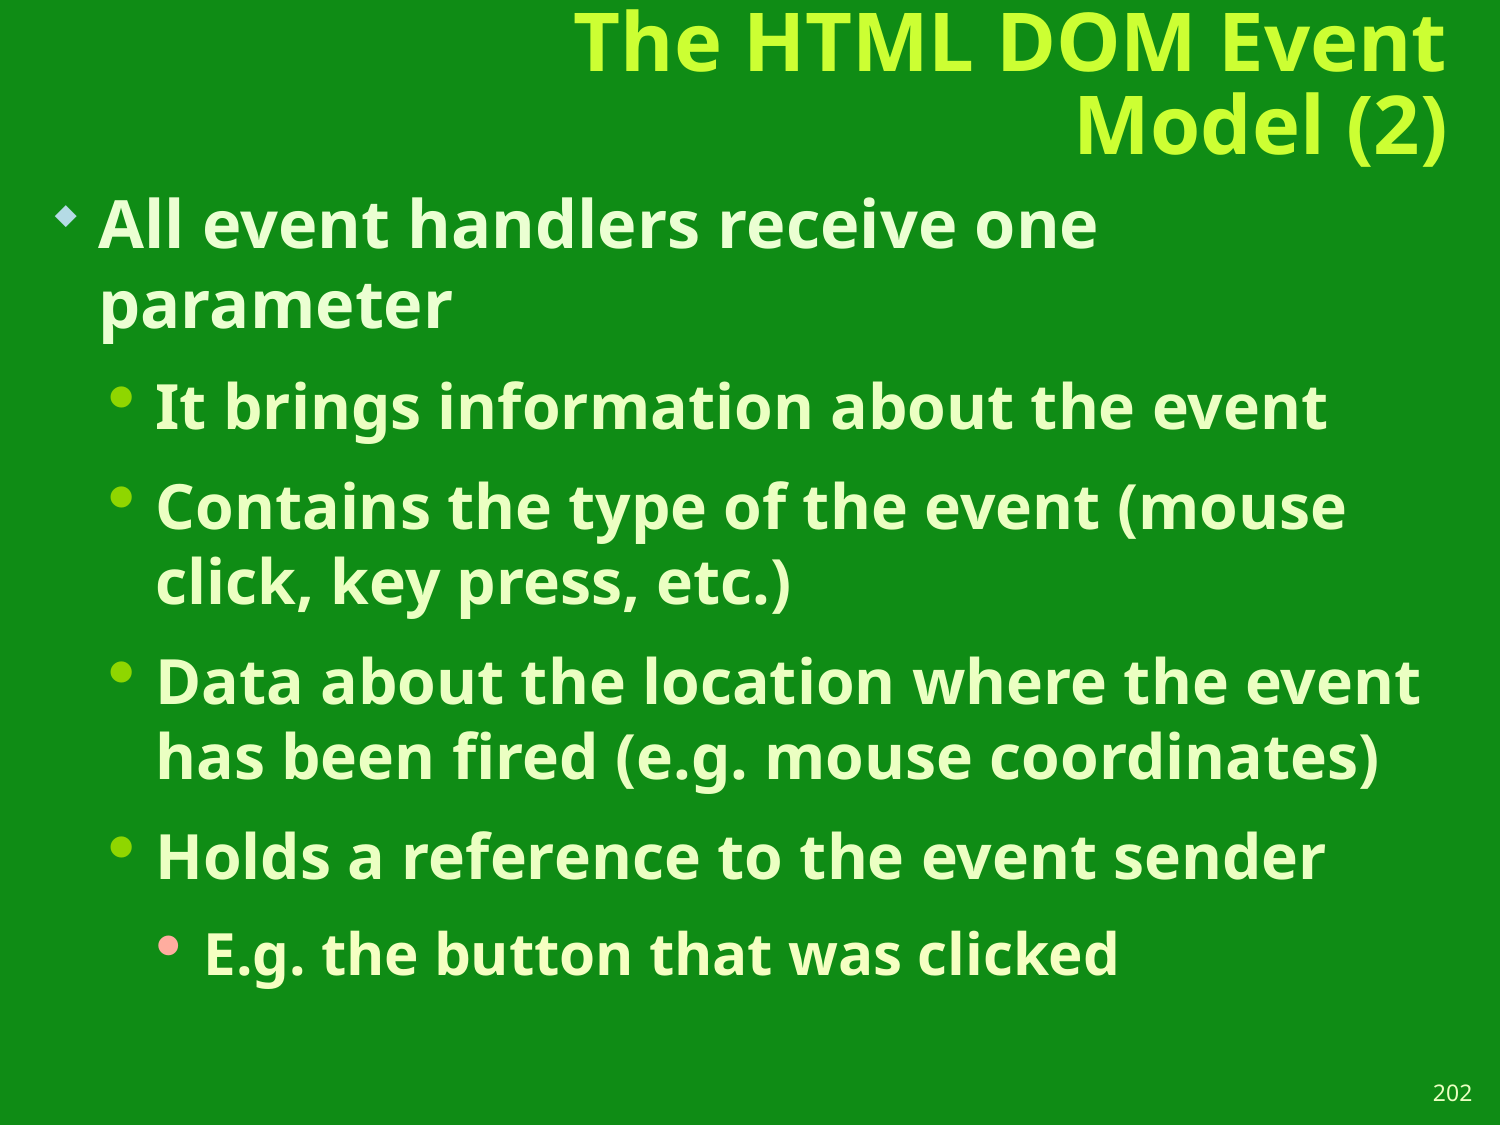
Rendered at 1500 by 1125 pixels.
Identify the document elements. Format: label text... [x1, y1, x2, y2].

title The HTML DOM Event Model (2) [300, 12, 1463, 163]
list All event handlers receive one parameter It brings information about the event Contains the type of the event (mouse click, key press, etc.) Data about the location where the event has been fired (e.g. mouse coordinates) Holds a reference to the event sender E.g. the button that was clicked [37, 174, 1463, 1100]
slide_number 202 [1412, 1074, 1488, 1113]
